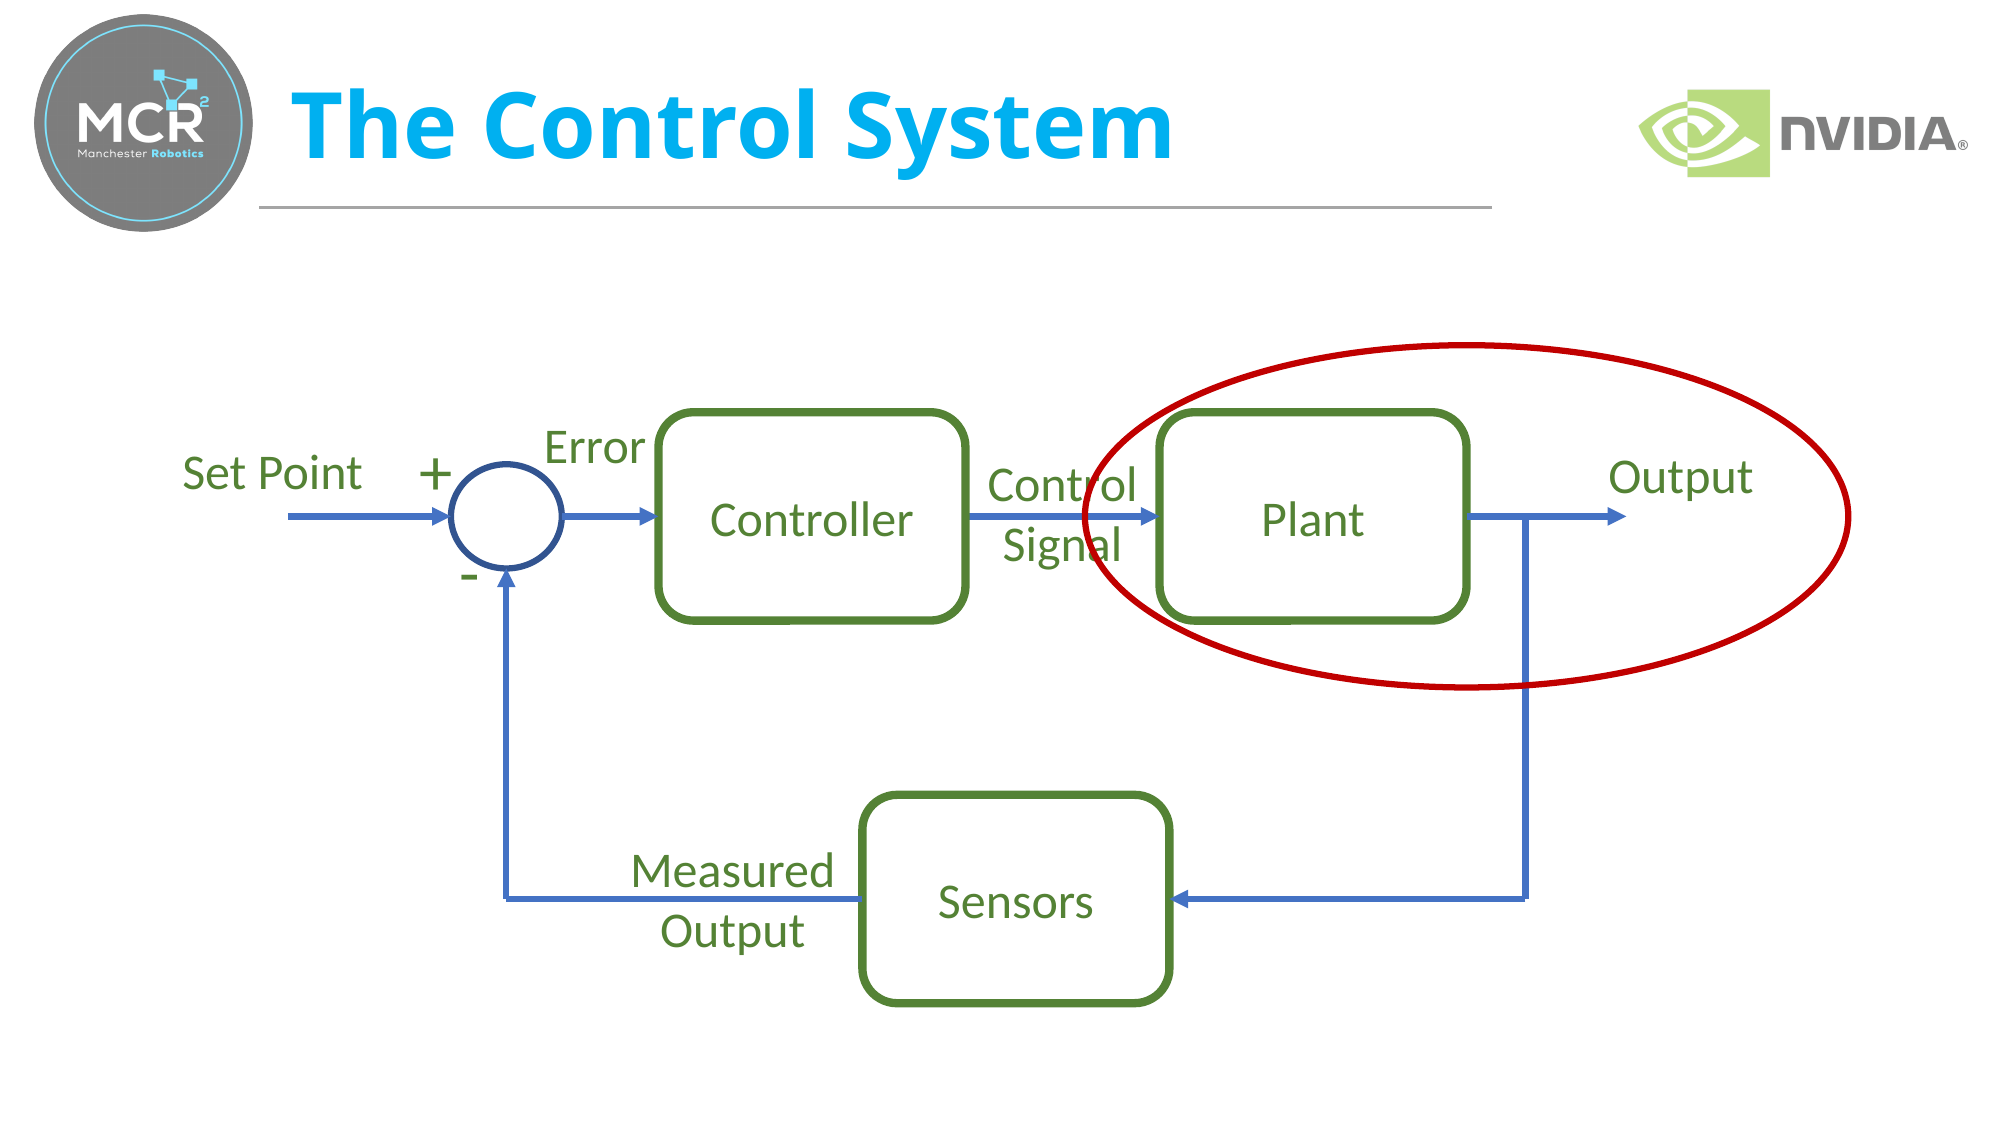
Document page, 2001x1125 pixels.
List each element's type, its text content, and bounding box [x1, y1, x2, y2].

text_box [1172, 344, 1761, 406]
title The Control System [275, 19, 1615, 238]
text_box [147, 406, 1853, 1004]
